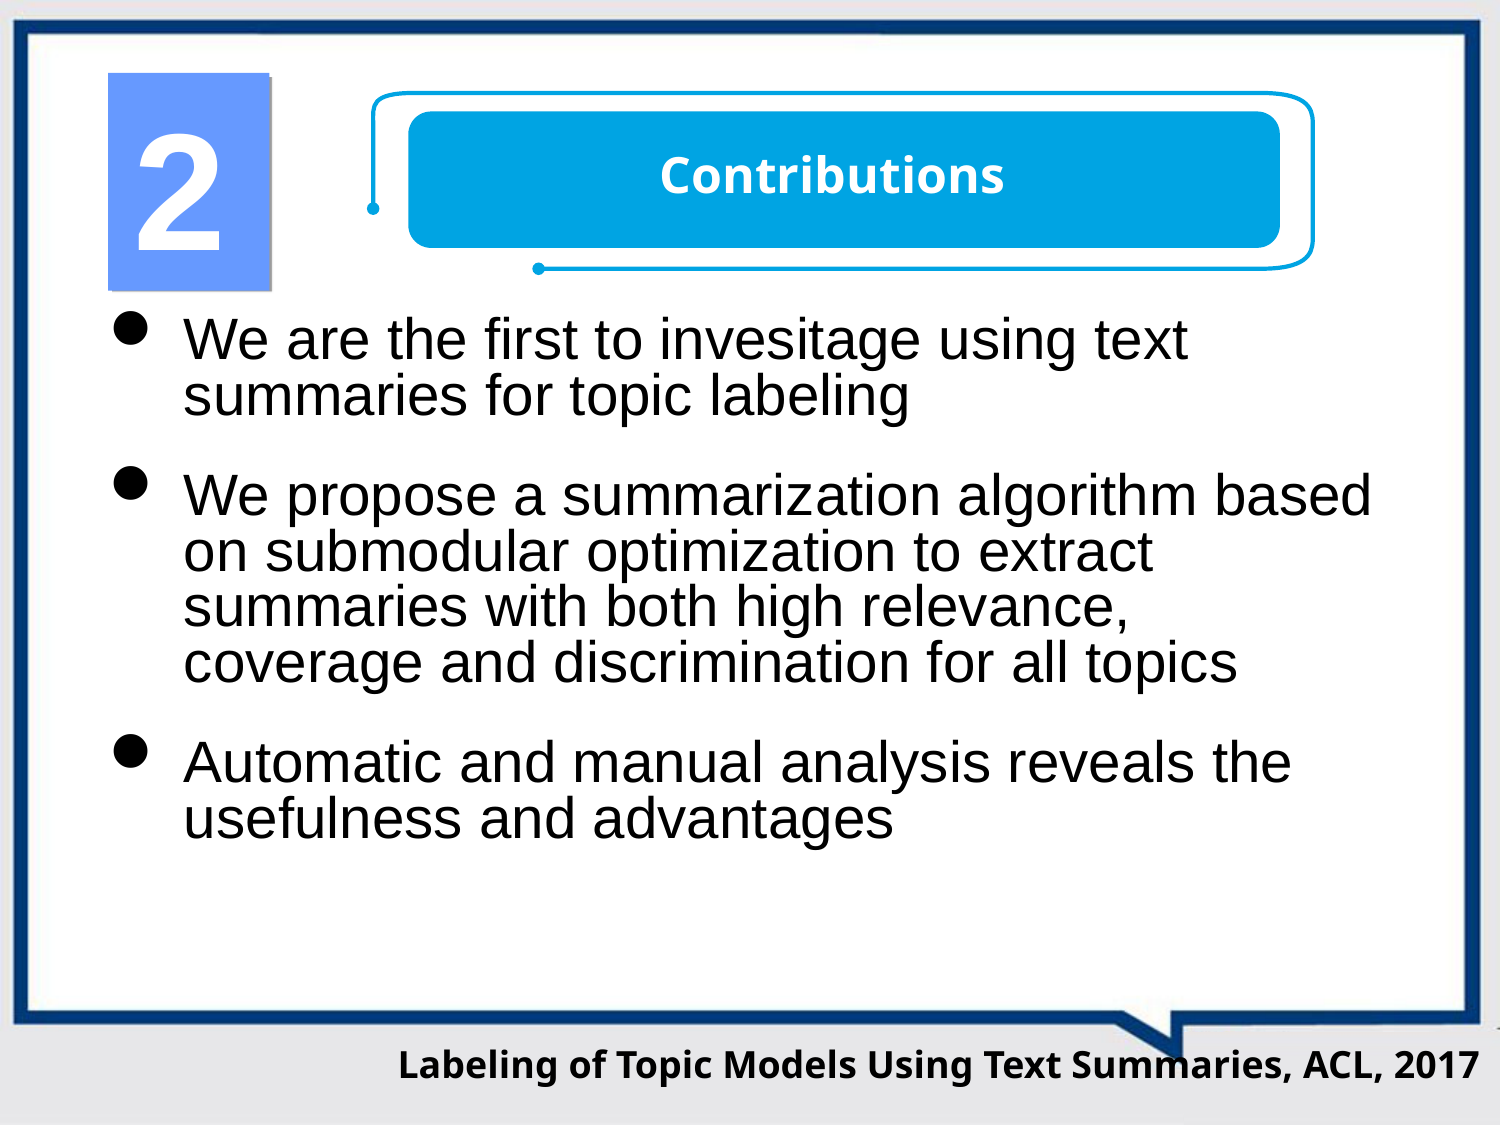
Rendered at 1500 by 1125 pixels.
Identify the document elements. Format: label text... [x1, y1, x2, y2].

text_box 2 [113, 107, 261, 290]
text_box [366, 92, 1313, 275]
text_box [408, 111, 1280, 248]
text_box Labeling of Topic Models Using Text Summaries, ACL, 2017 [8, 1042, 1496, 1094]
text_box [108, 72, 270, 291]
picture [0, 0, 1500, 1125]
text_box We are the first to invesitage using text summaries for topic labeling We propose a summarization algorithm based on submodular optimization to extract summaries with both high relevance, coverage and discrimination for all topics Automatic and manual analysis reveals the usefulness and advantages [94, 314, 1393, 1042]
text_box Contributions [442, 136, 1223, 211]
